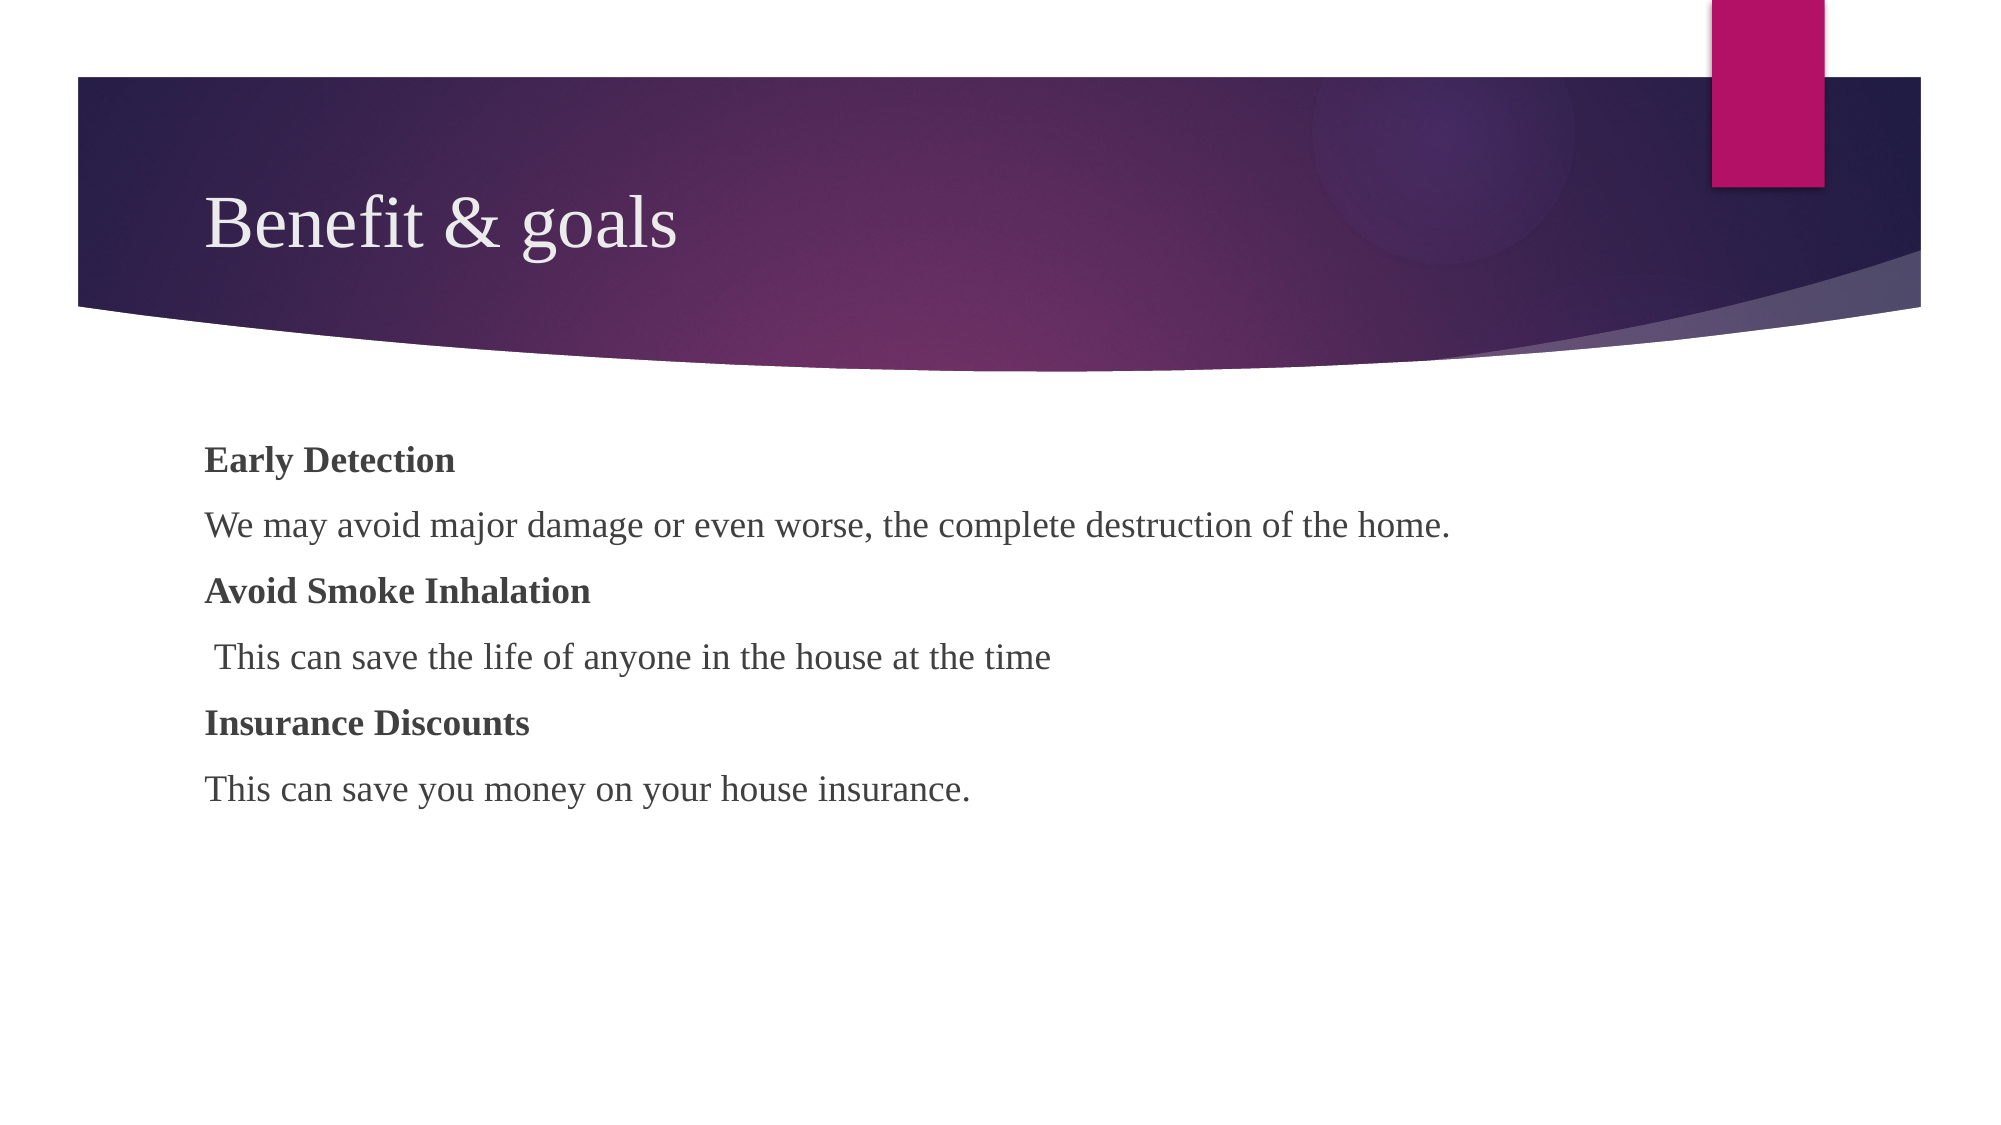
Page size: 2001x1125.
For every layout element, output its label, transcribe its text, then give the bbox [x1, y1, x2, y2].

list Early Detection We may avoid major damage or even worse, the complete destruction of the home. Avoid Smoke Inhalation This can save the life of anyone in the house at the time Insurance Discounts This can save you money on your house insurance. [189, 427, 1638, 988]
title Benefit & goals [189, 159, 1627, 276]
